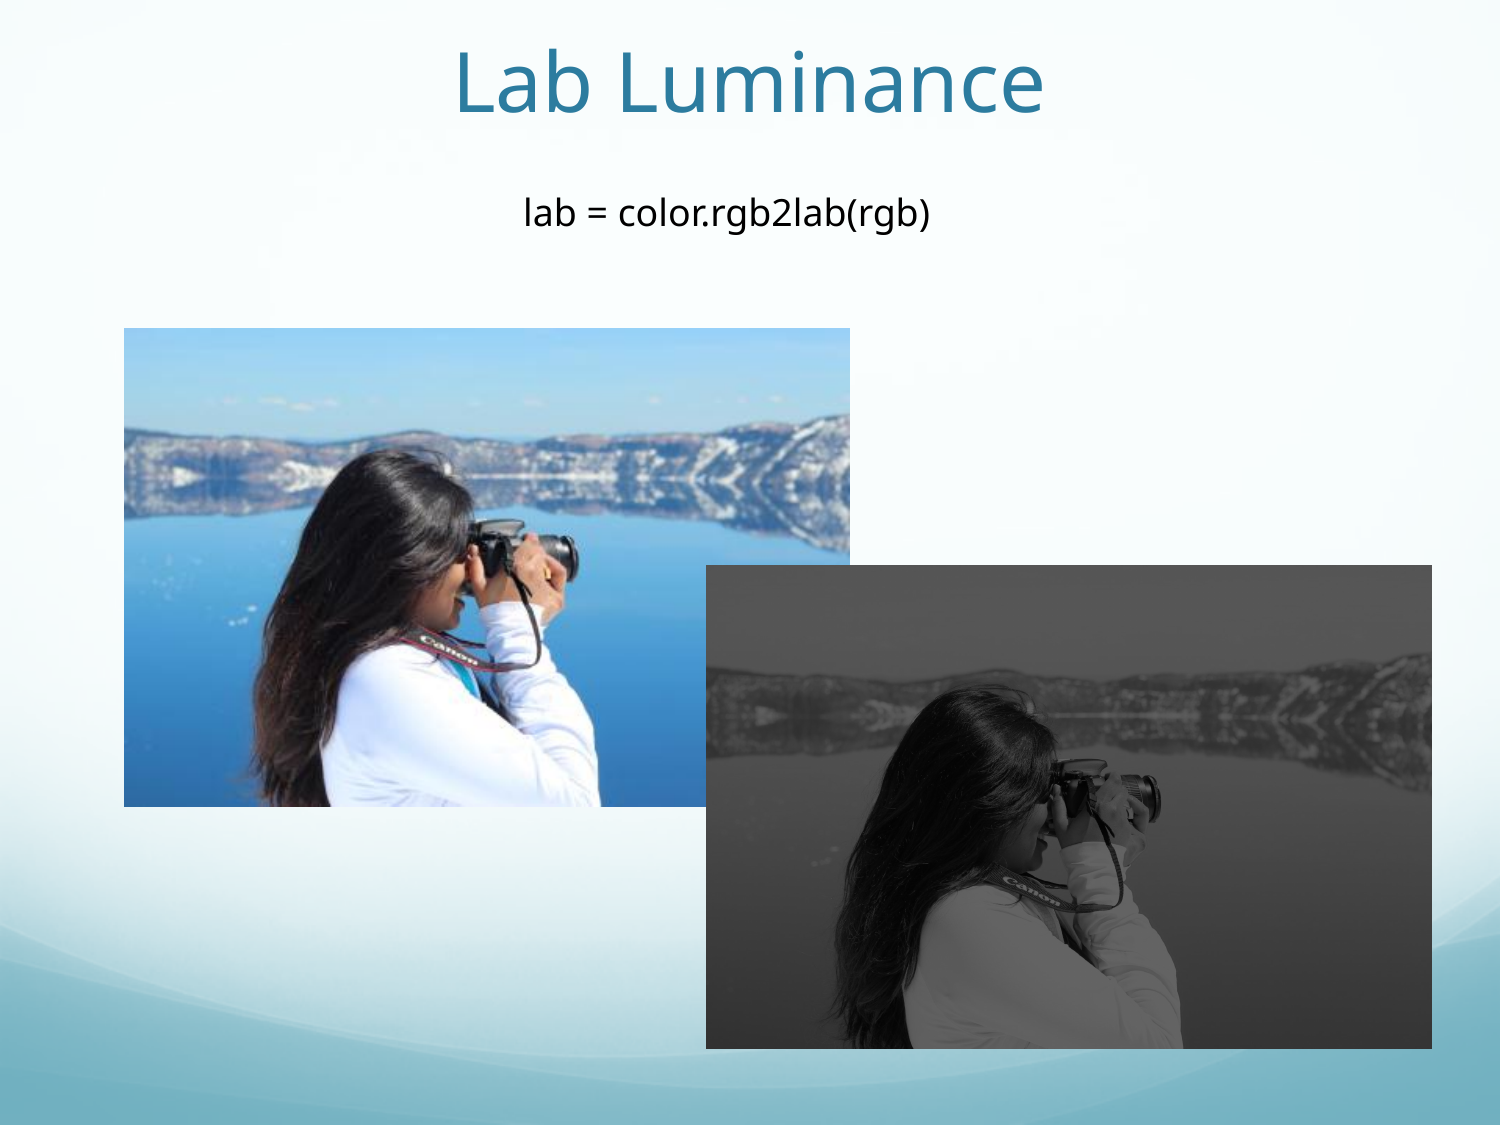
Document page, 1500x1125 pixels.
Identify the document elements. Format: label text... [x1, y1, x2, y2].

title Lab Luminance [90, 17, 1410, 237]
text_box lab = color.rgb2lab(rgb) [440, 136, 1357, 286]
picture [124, 328, 1432, 1050]
